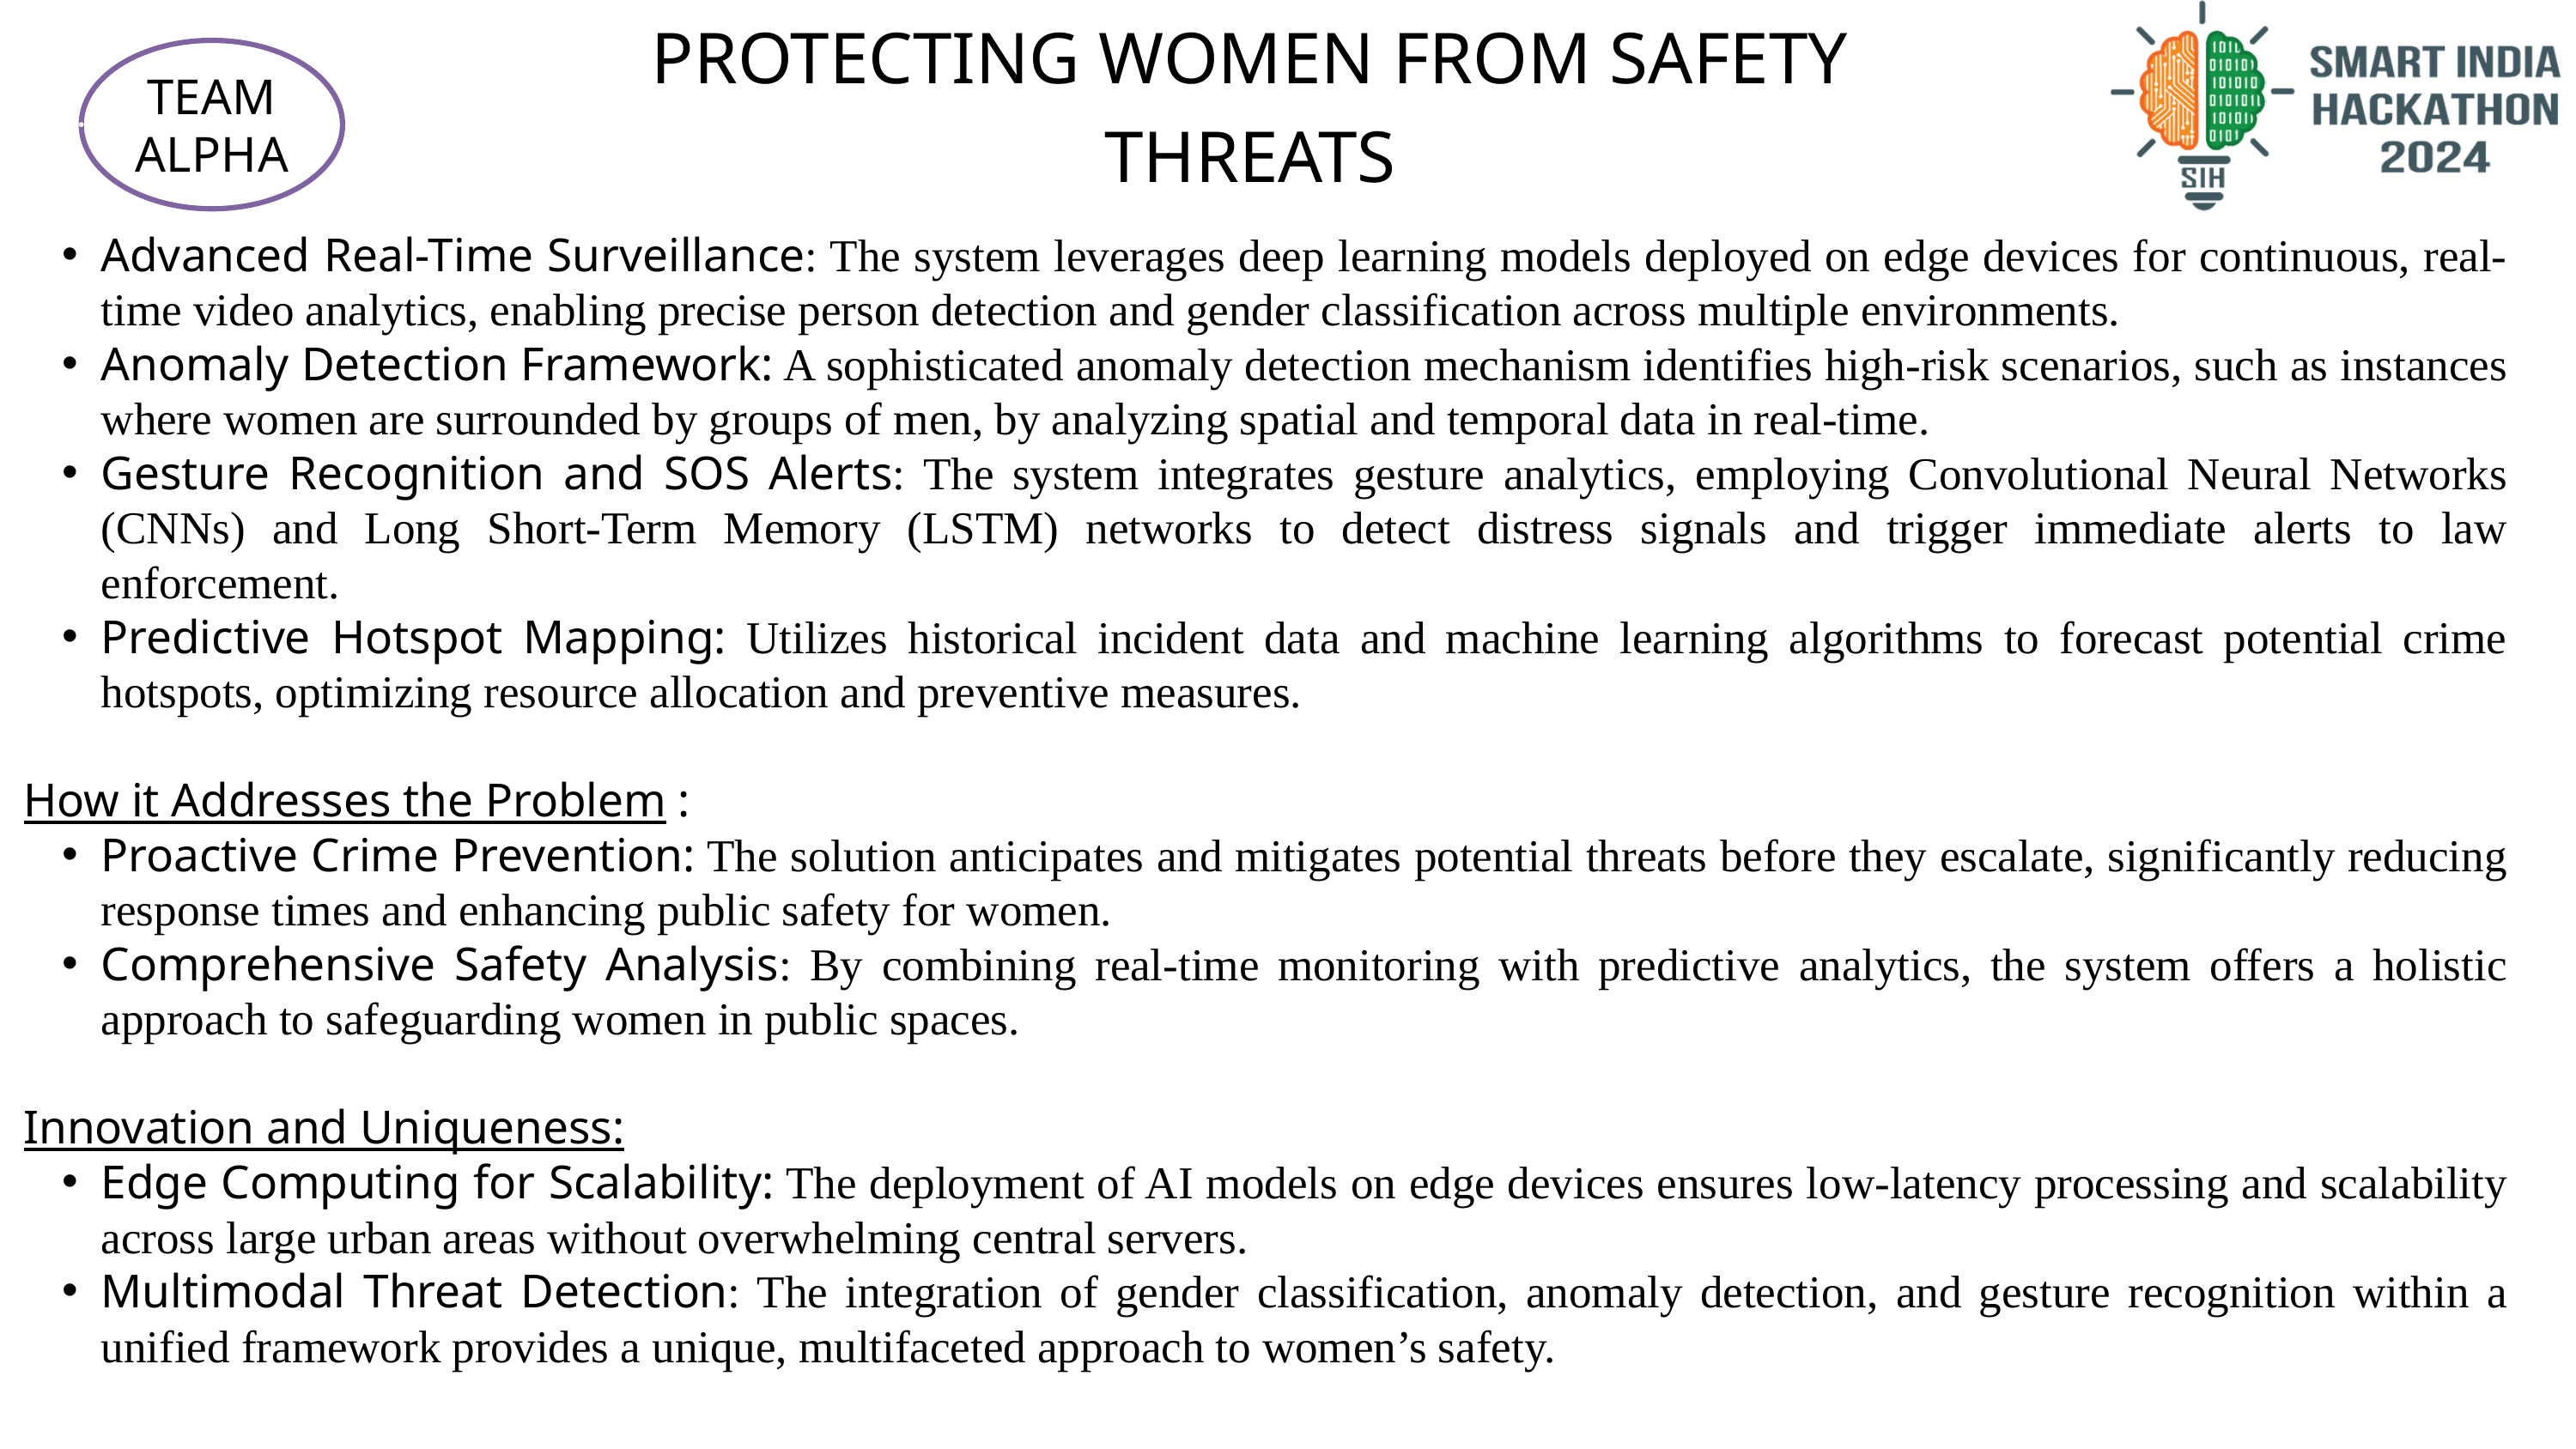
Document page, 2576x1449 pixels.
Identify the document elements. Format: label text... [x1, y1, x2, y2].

text_box PROTECTING WOMEN FROM SAFETY THREATS [648, 0, 1853, 197]
text_box Advanced Real-Time Surveillance: The system leverages deep learning models deployed on edge devices for continuous, real-time video analytics, enabling precise person detection and gender classification across multiple environments. Anomaly Detection Framework: A sophisticated anomaly detection mechanism identifies high-risk scenarios, such as instances where women are surrounded by groups of men, by analyzing spatial and temporal data in real-time. Gesture Recognition and SOS Alerts: The system integrates gesture analytics, employing Convolutional Neural Networks (CNNs) and Long Short-Term Memory (LSTM) networks to detect distress signals and trigger immediate alerts to law enforcement. Predictive Hotspot Mapping: Utilizes historical incident data and machine learning algorithms to forecast potential crime hotspots, optimizing resource allocation and preventive measures. How it Addresses the Problem : Proactive Crime Prevention: The solution anticipates and mitigates potential threats before they escalate, significantly reducing response times and enhancing public safety for women. Comprehensive Safety Analysis: By combining real-time monitoring with predictive analytics, the system offers a holistic approach to safeguarding women in public spaces. Innovation and Uniqueness: Edge Computing for Scalability: The deployment of AI models on edge devices ensures low-latency processing and scalability across large urban areas without overwhelming central servers. Multimodal Threat Detection: The integration of gender classification, anomaly detection, and gesture recognition within a unified framework provides a unique, multifaceted approach to women’s safety. [23, 226, 2509, 1449]
text_box [2098, 0, 2573, 233]
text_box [78, 37, 346, 212]
